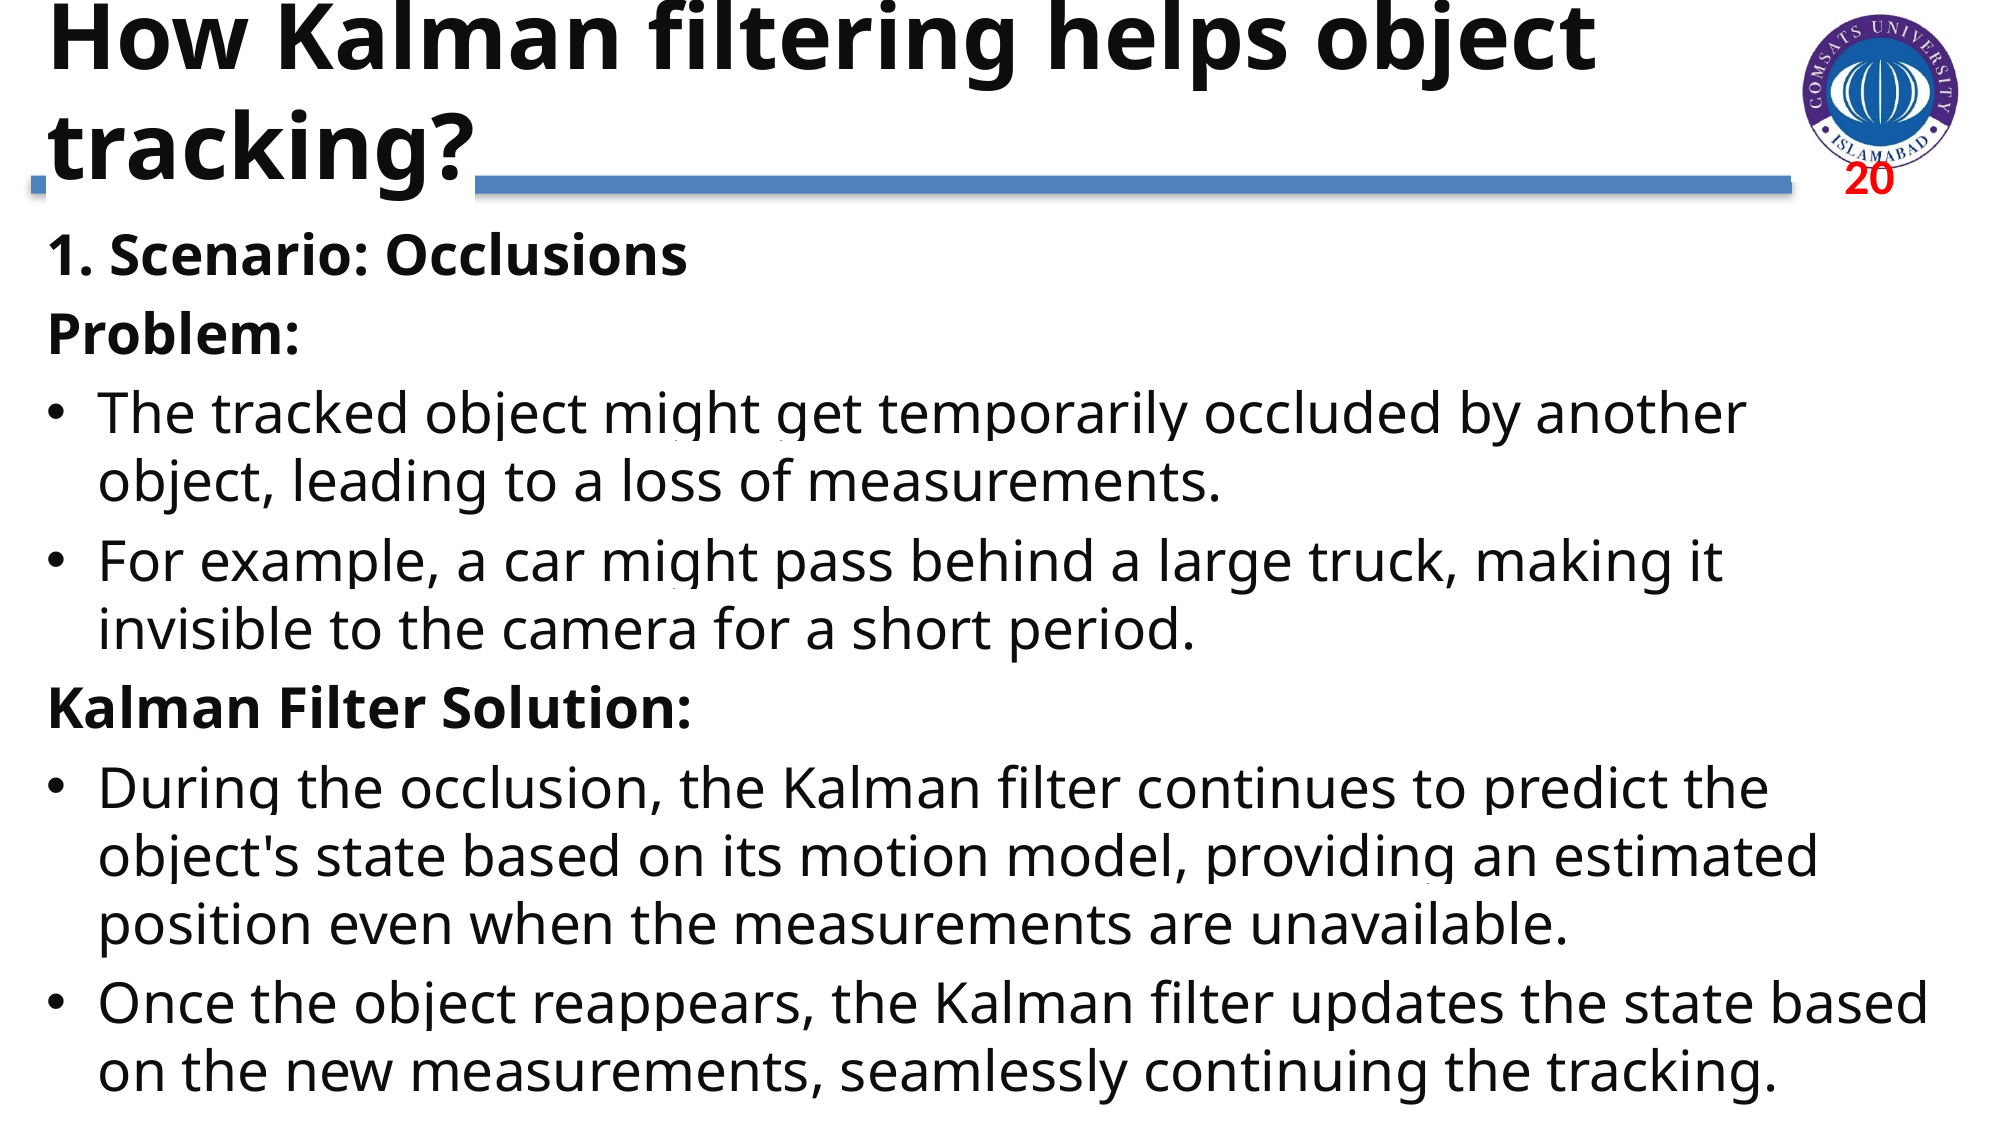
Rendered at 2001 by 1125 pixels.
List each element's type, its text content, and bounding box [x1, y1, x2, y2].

list 1. Scenario: Occlusions Problem: The tracked object might get temporarily occluded by another object, leading to a loss of measurements. For example, a car might pass behind a large truck, making it invisible to the camera for a short period. Kalman Filter Solution: During the occlusion, the Kalman filter continues to predict the object's state based on its motion model, providing an estimated position even when the measurements are unavailable. Once the object reappears, the Kalman filter updates the state based on the new measurements, seamlessly continuing the tracking. [31, 210, 1954, 1114]
title How Kalman filtering helps object tracking? [31, 11, 1792, 164]
picture [1791, 1, 1969, 182]
picture [1876, 166, 1887, 182]
